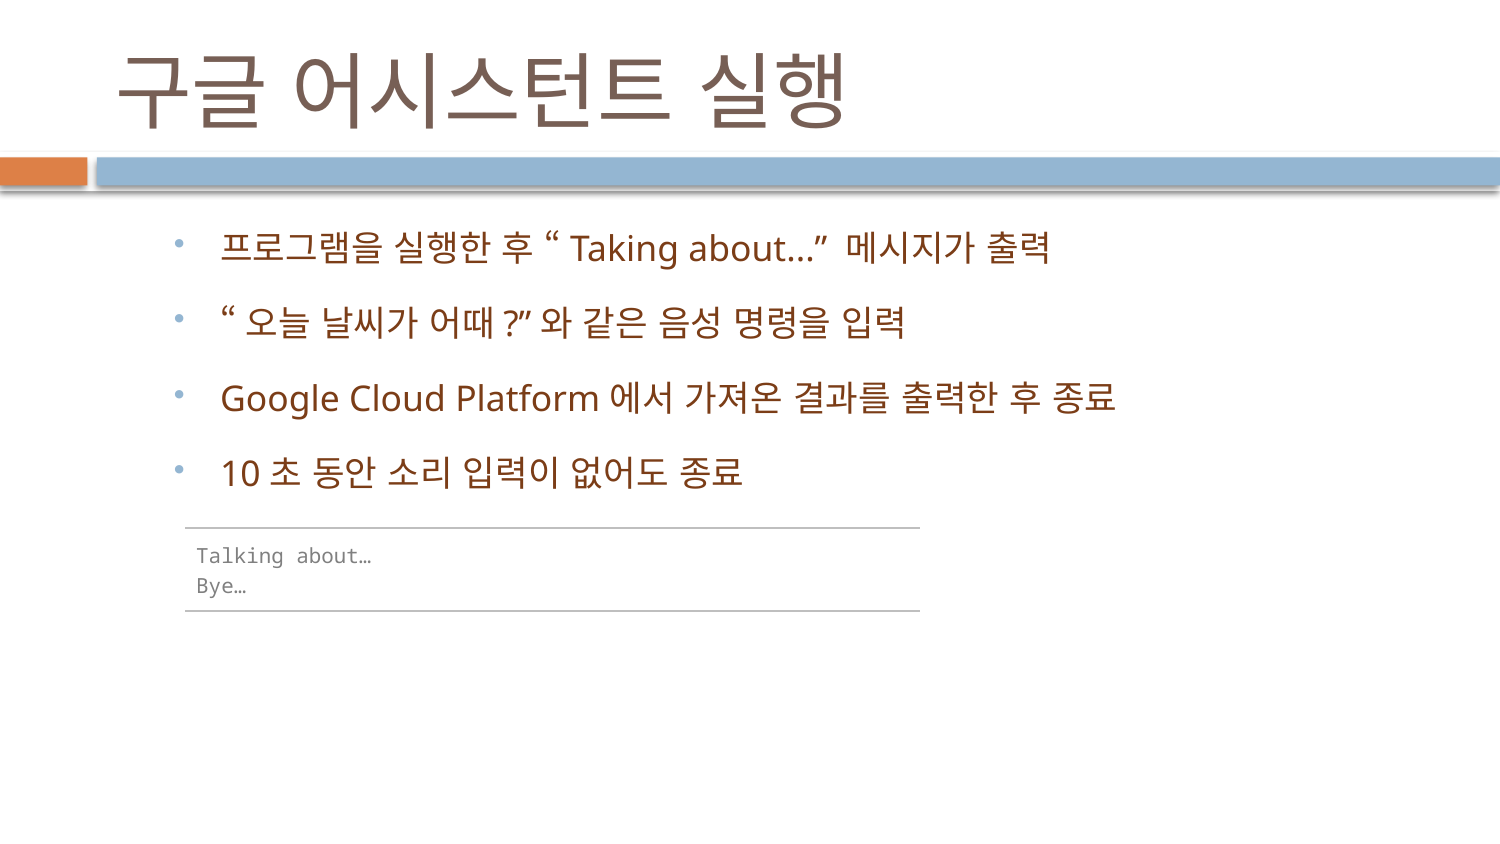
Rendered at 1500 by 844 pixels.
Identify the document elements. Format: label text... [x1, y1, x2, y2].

list 프로그램을 실행한 후 “Taking about...” 메시지가 출력 “오늘 날씨가 어때?”와 같은 음성 명령을 입력 Google Cloud Platform에서 가져온 결과를 출력한 후 종료 10초 동안 소리 입력이 없어도 종료 [100, 196, 1500, 844]
table_header Talking about… Bye… [185, 529, 920, 610]
title 구글 어시스턴트 실행 [100, 28, 1471, 150]
